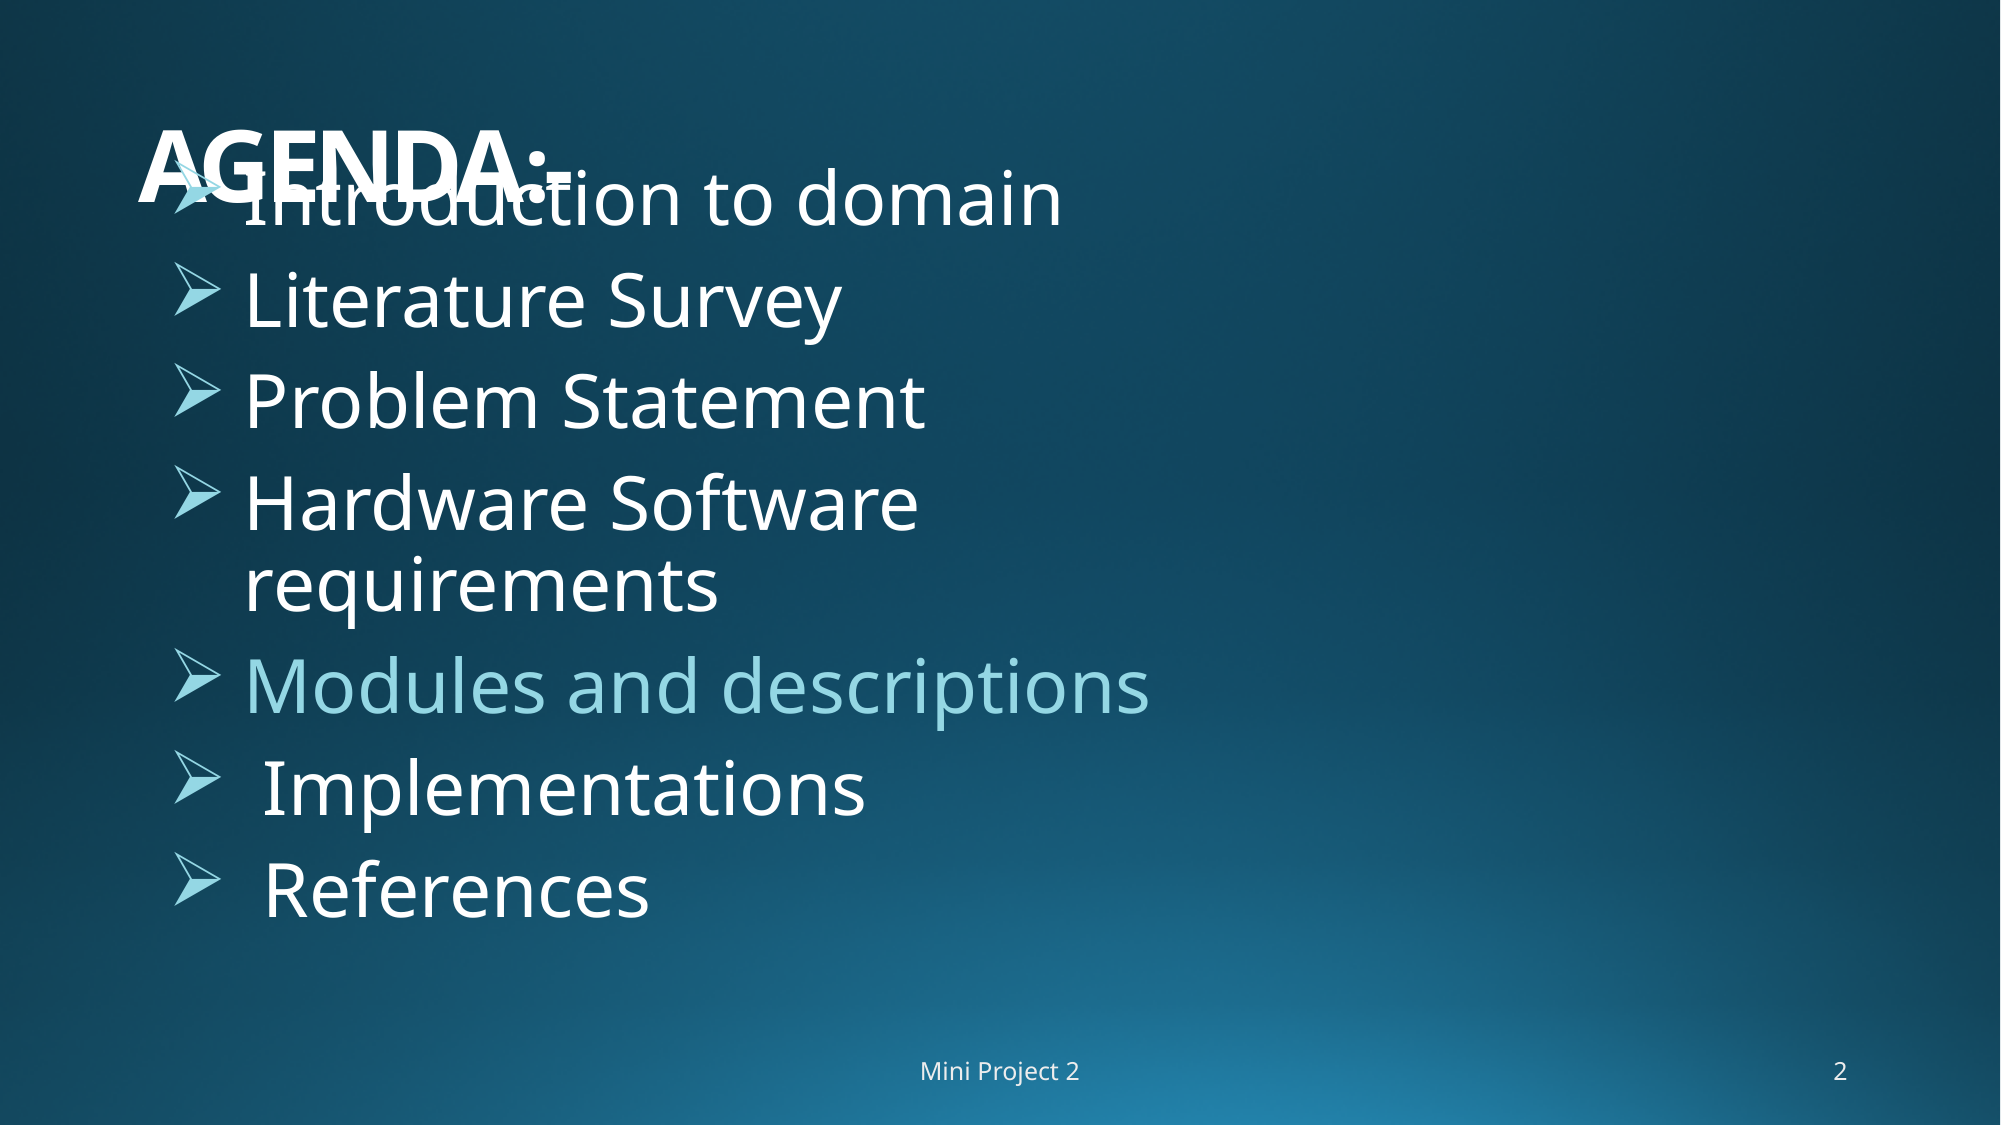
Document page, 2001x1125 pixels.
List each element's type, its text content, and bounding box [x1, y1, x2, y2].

title AGENDA:- [123, 108, 885, 232]
footer Mini Project 2 [662, 1042, 1338, 1103]
slide_number 2 [1412, 1042, 1863, 1103]
subtitle Introduction to domain Literature Survey Problem Statement Hardware Software requirements Modules and descriptions Implementations References [154, 231, 1427, 1043]
picture [0, 0, 2001, 1125]
